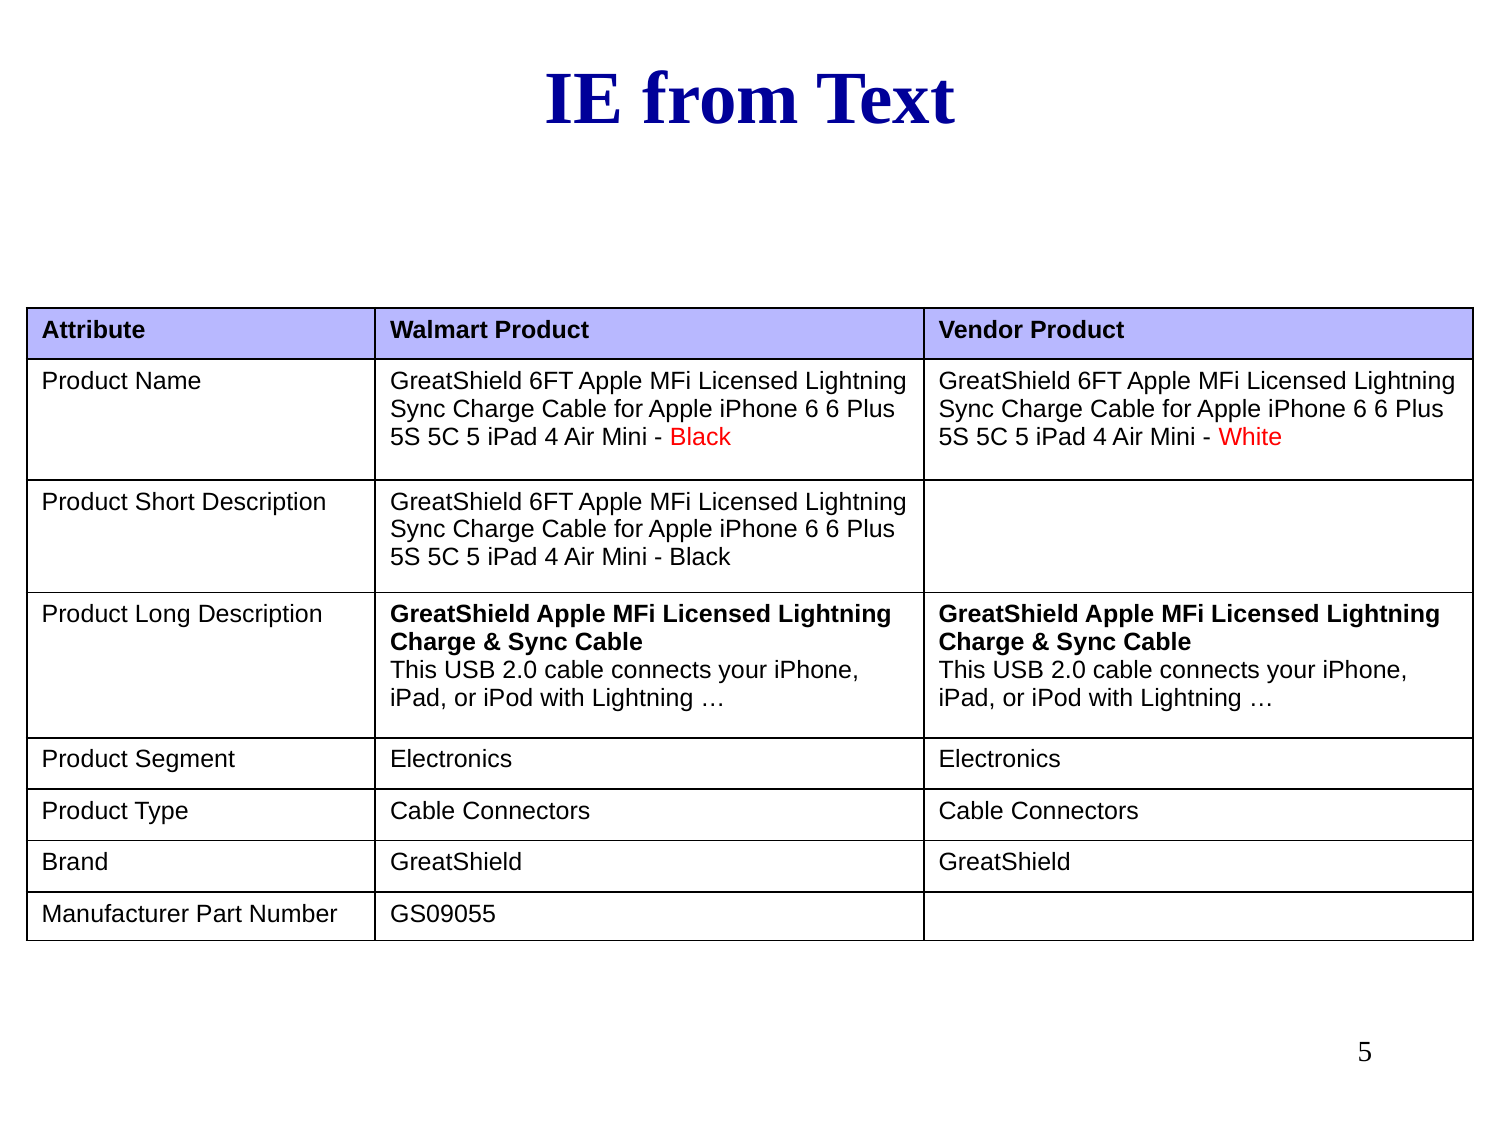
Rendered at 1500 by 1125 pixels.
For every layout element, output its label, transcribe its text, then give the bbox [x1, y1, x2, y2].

table_cell Manufacturer Part Number [28, 893, 374, 940]
table_cell Electronics [925, 739, 1472, 788]
table_cell GreatShield Apple MFi Licensed Lightning Charge & Sync Cable This USB 2.0 cable connects your iPhone, iPad, or iPod with Lightning … [376, 593, 923, 737]
table_cell Product Name [28, 360, 374, 479]
table_header Attribute [28, 309, 374, 358]
table_cell GS09055 [376, 893, 923, 940]
table_cell Product Type [28, 790, 374, 840]
table_cell Cable Connectors [376, 790, 923, 840]
table_cell GreatShield Apple MFi Licensed Lightning Charge & Sync Cable This USB 2.0 cable connects your iPhone, iPad, or iPod with Lightning … [925, 593, 1472, 737]
table_cell Product Long Description [28, 593, 374, 737]
table_cell Cable Connectors [925, 790, 1472, 840]
table_cell GreatShield [376, 841, 923, 891]
table_header Walmart Product [376, 309, 923, 358]
table_cell [925, 481, 1472, 592]
table_cell Electronics [376, 739, 923, 788]
title IE from Text [112, 37, 1388, 151]
table_cell GreatShield 6FT Apple MFi Licensed Lightning Sync Charge Cable for Apple iPhone 6 6 Plus 5S 5C 5 iPad 4 Air Mini - White [925, 360, 1472, 479]
table_cell Brand [28, 841, 374, 891]
slide_number 5 [1074, 1024, 1388, 1101]
table_cell GreatShield 6FT Apple MFi Licensed Lightning Sync Charge Cable for Apple iPhone 6 6 Plus 5S 5C 5 iPad 4 Air Mini - Black [376, 360, 923, 479]
table_cell GreatShield [925, 841, 1472, 891]
table_cell Product Segment [28, 739, 374, 788]
table_cell [925, 893, 1472, 940]
table_header Vendor Product [925, 309, 1472, 358]
table_cell Product Short Description [28, 481, 374, 592]
table_cell GreatShield 6FT Apple MFi Licensed Lightning Sync Charge Cable for Apple iPhone 6 6 Plus 5S 5C 5 iPad 4 Air Mini - Black [376, 481, 923, 592]
